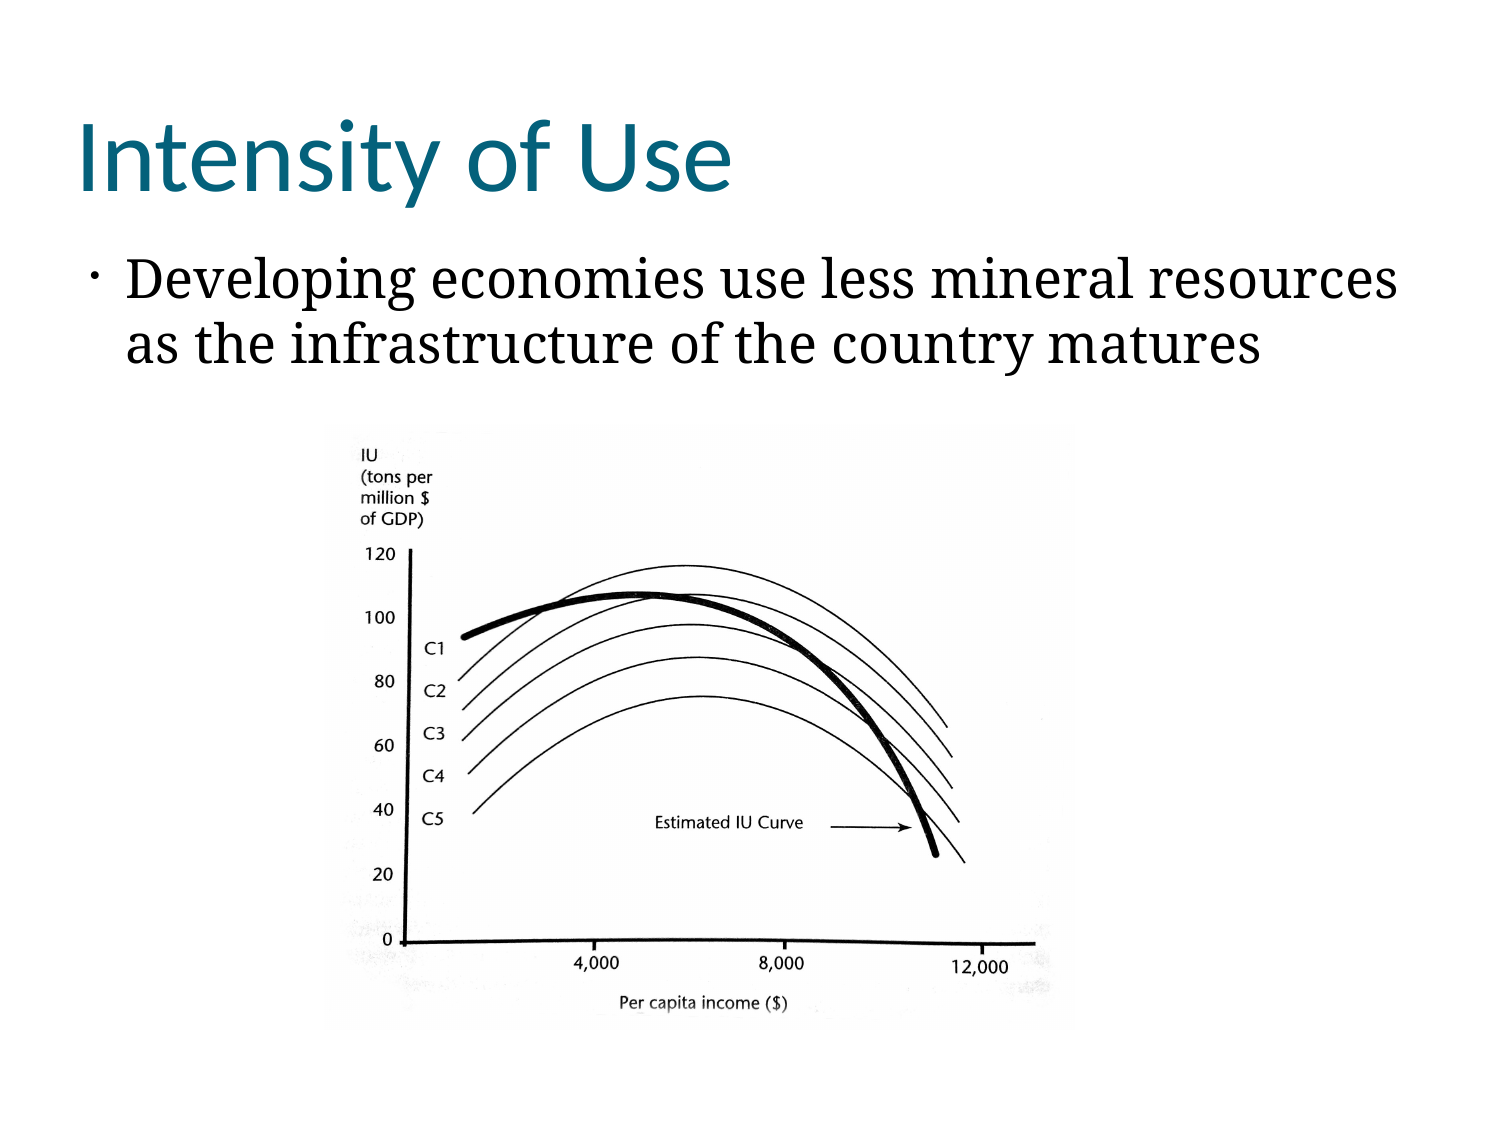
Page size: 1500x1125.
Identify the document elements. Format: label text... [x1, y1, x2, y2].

picture [324, 424, 1076, 1030]
text_box Developing economies use less mineral resources as the infrastructure of the country matures [75, 237, 1425, 1038]
text_box Intensity of Use [75, 115, 1425, 213]
